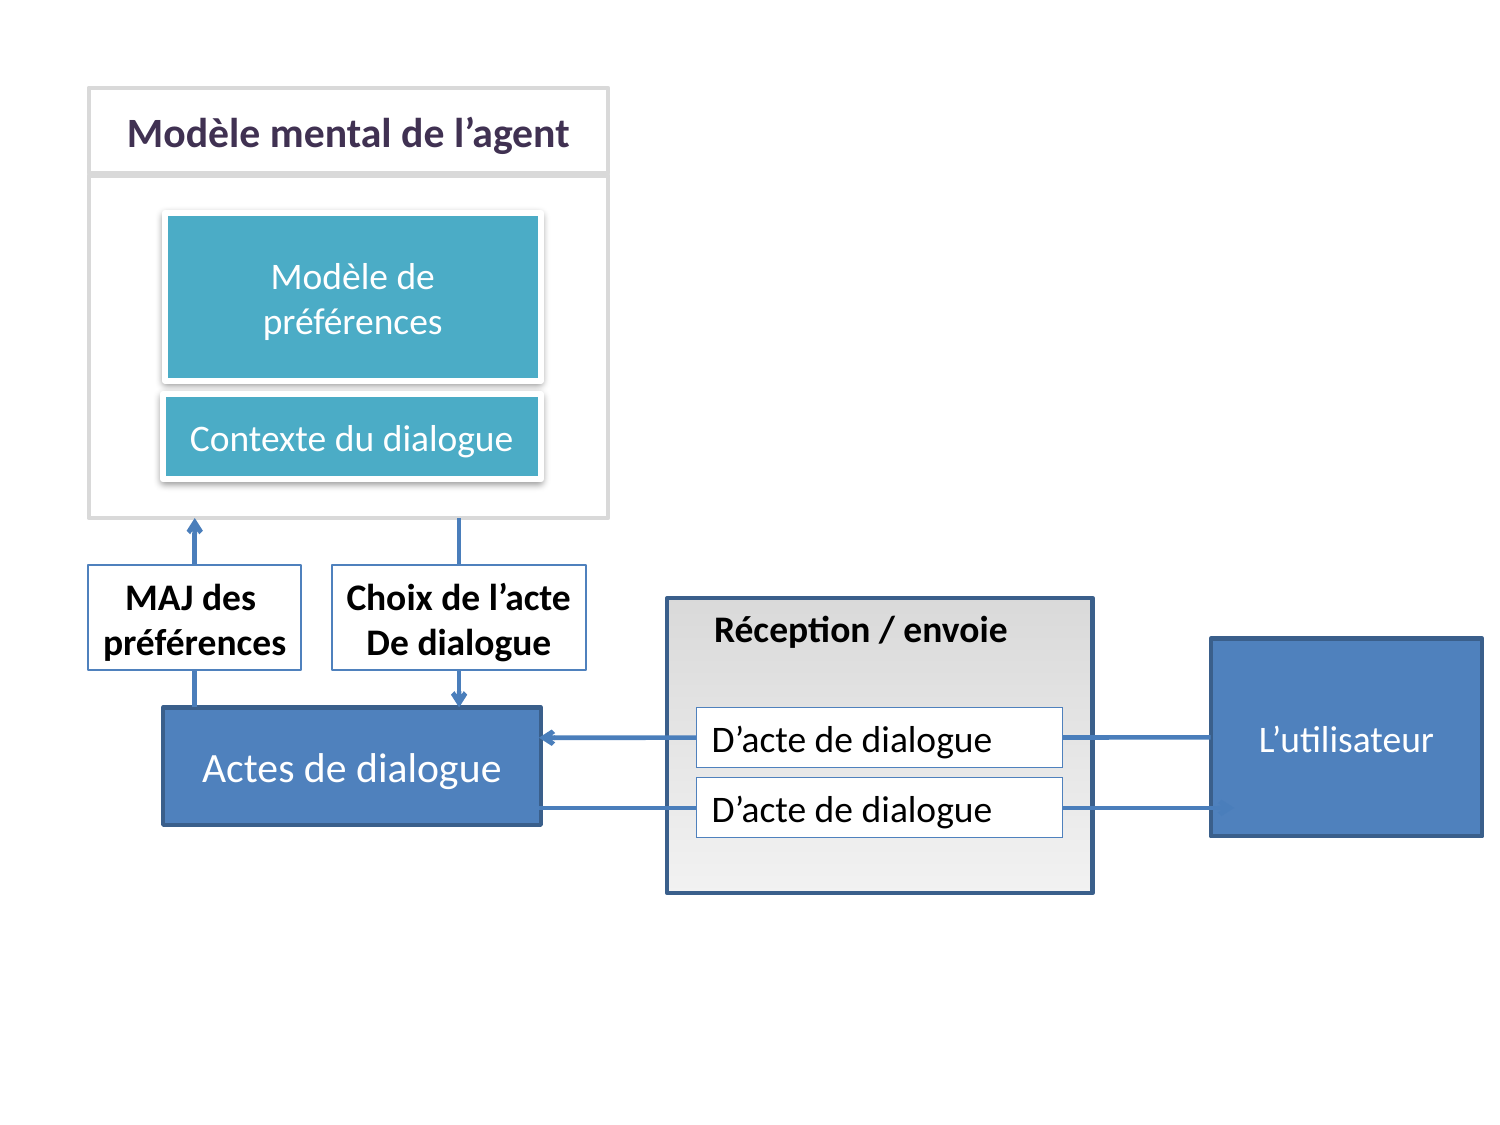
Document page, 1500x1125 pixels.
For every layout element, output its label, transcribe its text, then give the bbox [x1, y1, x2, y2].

text_box Choix de l’acte De dialogue [463, 565, 587, 596]
text_box MAJ des préférences [88, 565, 190, 671]
text_box MAJ des préférences [200, 565, 302, 596]
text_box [88, 87, 609, 519]
text_box Choix de l’acte De dialogue [331, 565, 454, 596]
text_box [162, 597, 1483, 894]
